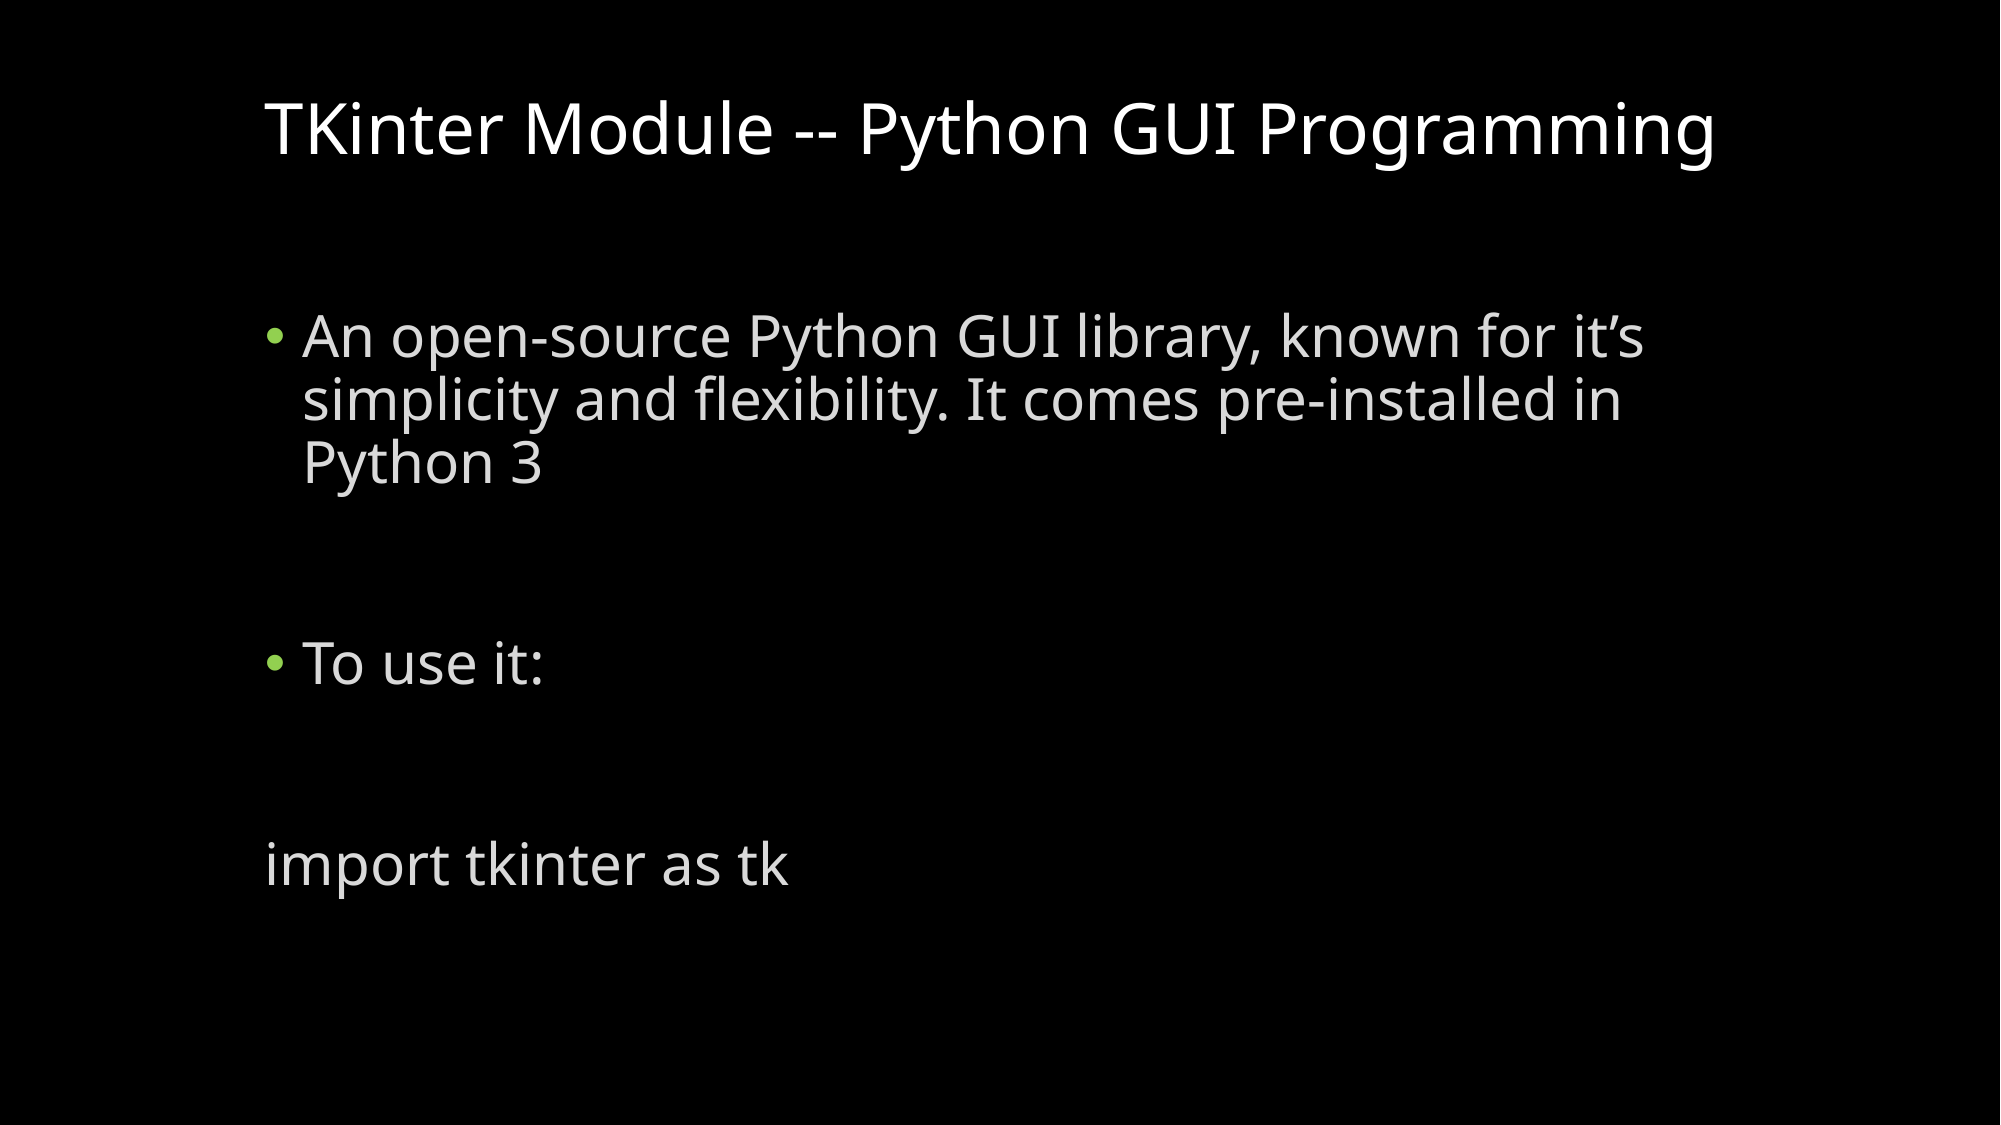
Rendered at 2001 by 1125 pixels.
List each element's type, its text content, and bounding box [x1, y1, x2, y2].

title TKinter Module -- Python GUI Programming [249, 75, 1750, 263]
list An open-source Python GUI library, known for it’s simplicity and flexibility. It comes pre-installed in Python 3 To use it: import tkinter as tk [249, 299, 1750, 1000]
